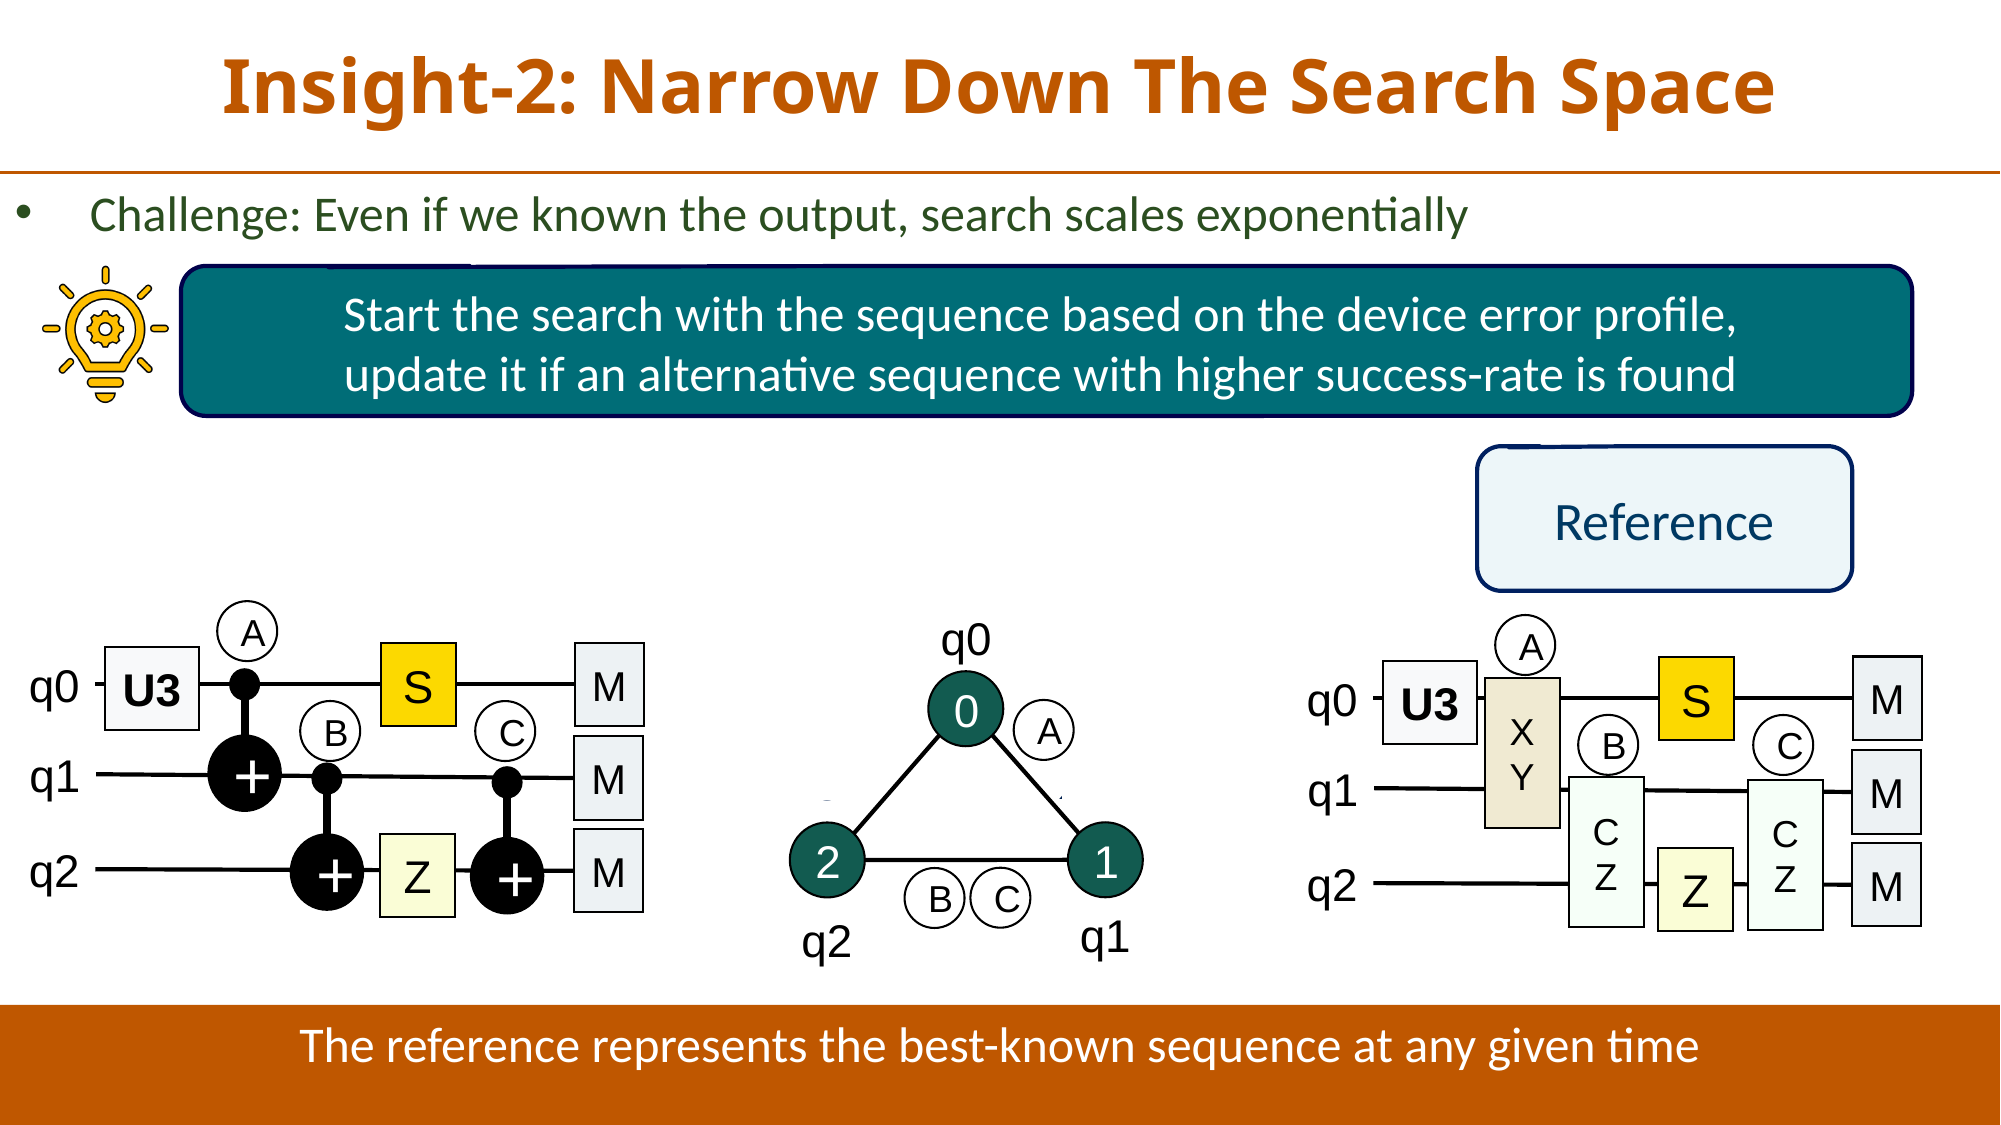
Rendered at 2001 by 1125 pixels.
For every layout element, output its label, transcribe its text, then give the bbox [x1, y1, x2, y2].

text_box The reference represents the best-known sequence at any given time [0, 1004, 2000, 1125]
text_box Insight-2: Narrow Down The Search Space [13, 6, 1987, 171]
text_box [785, 857, 1147, 976]
text_box Start the search with the sequence based on the device error profile, update it if an alternative sequence with higher success-rate is found [187, 265, 1913, 416]
text_box Challenge: Even if we known the output, search scales exponentially [0, 182, 2000, 250]
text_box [13, 600, 645, 918]
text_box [732, 751, 1207, 849]
text_box Reference [1477, 446, 1853, 591]
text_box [785, 602, 1147, 750]
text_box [1291, 614, 1923, 932]
picture [31, 260, 182, 411]
